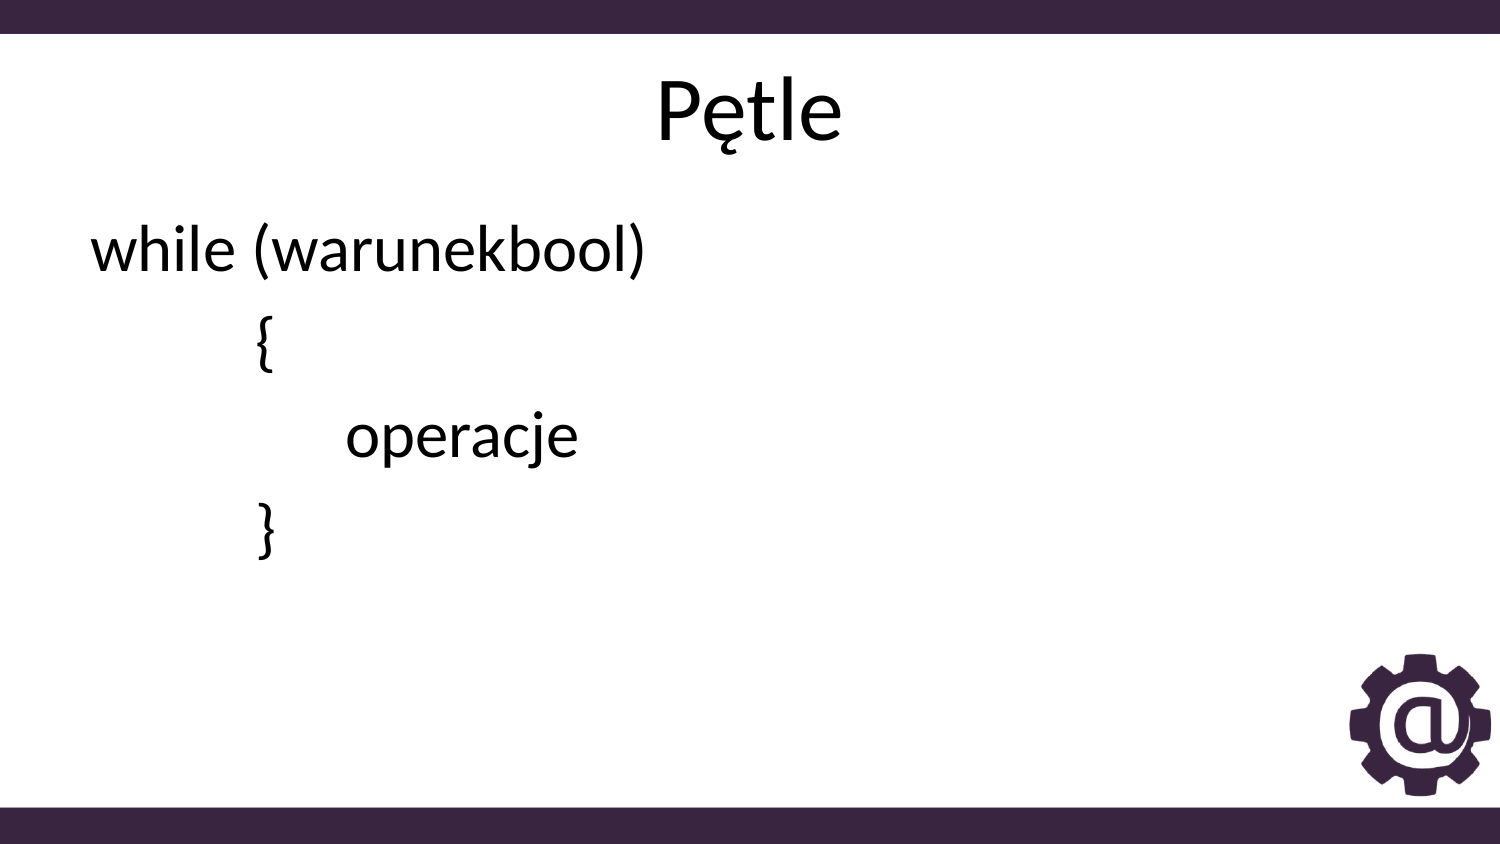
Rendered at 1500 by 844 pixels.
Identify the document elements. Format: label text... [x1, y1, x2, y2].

picture [0, 0, 1500, 844]
list while (warunekbool) { operacje } [75, 196, 1425, 754]
title Pętle [75, 33, 1425, 175]
